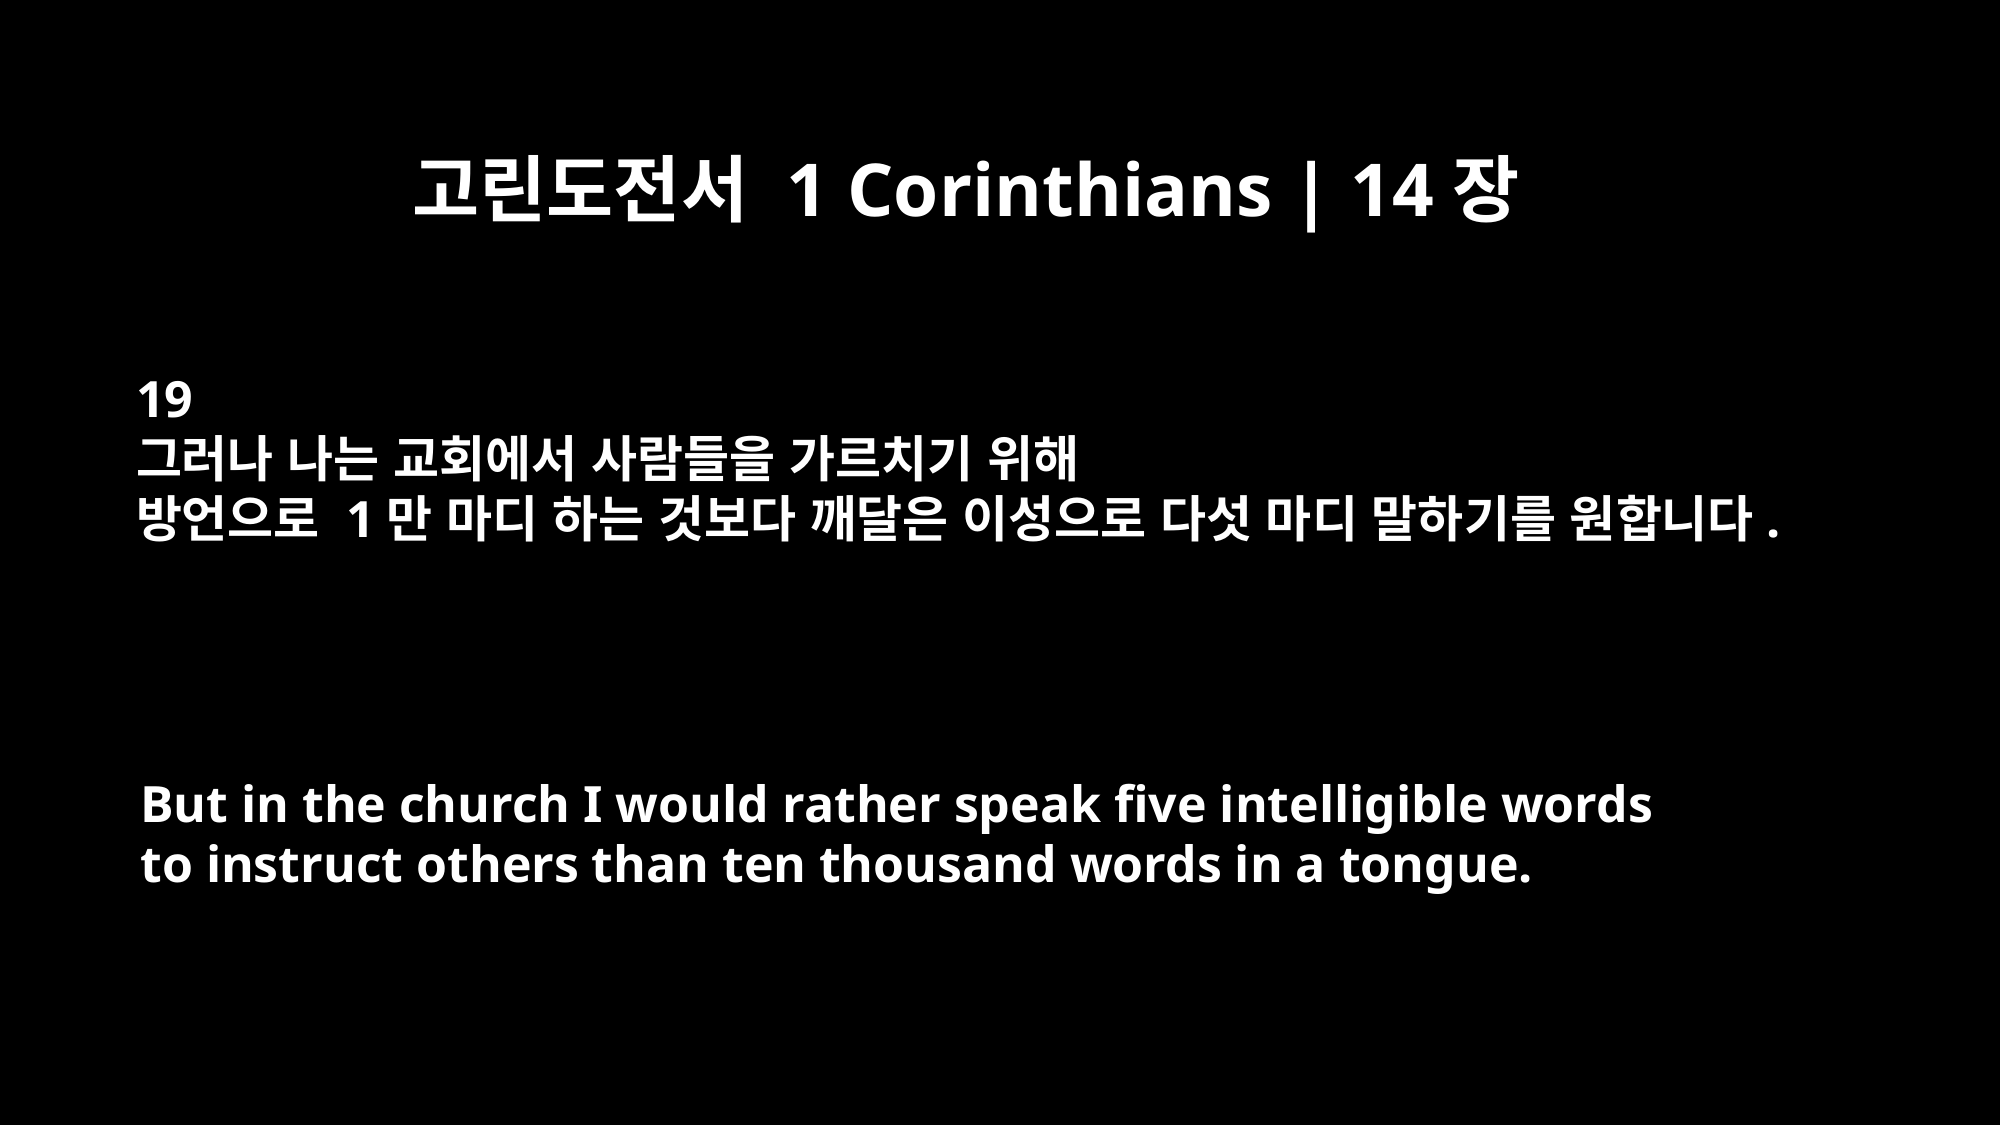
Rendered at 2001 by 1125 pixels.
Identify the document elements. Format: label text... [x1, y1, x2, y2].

text_box 19 그러나 나는 교회에서 사람들을 가르치기 위해 방언으로 1만 마디 하는 것보다 깨달은 이성으로 다섯 마디 말하기를 원합니다. [121, 359, 1796, 555]
text_box But in the church I would rather speak five intelligible words to instruct others than ten thousand words in a tongue. [125, 764, 1682, 900]
text_box 고린도전서 1 Corinthians | 14장 [397, 136, 1535, 239]
